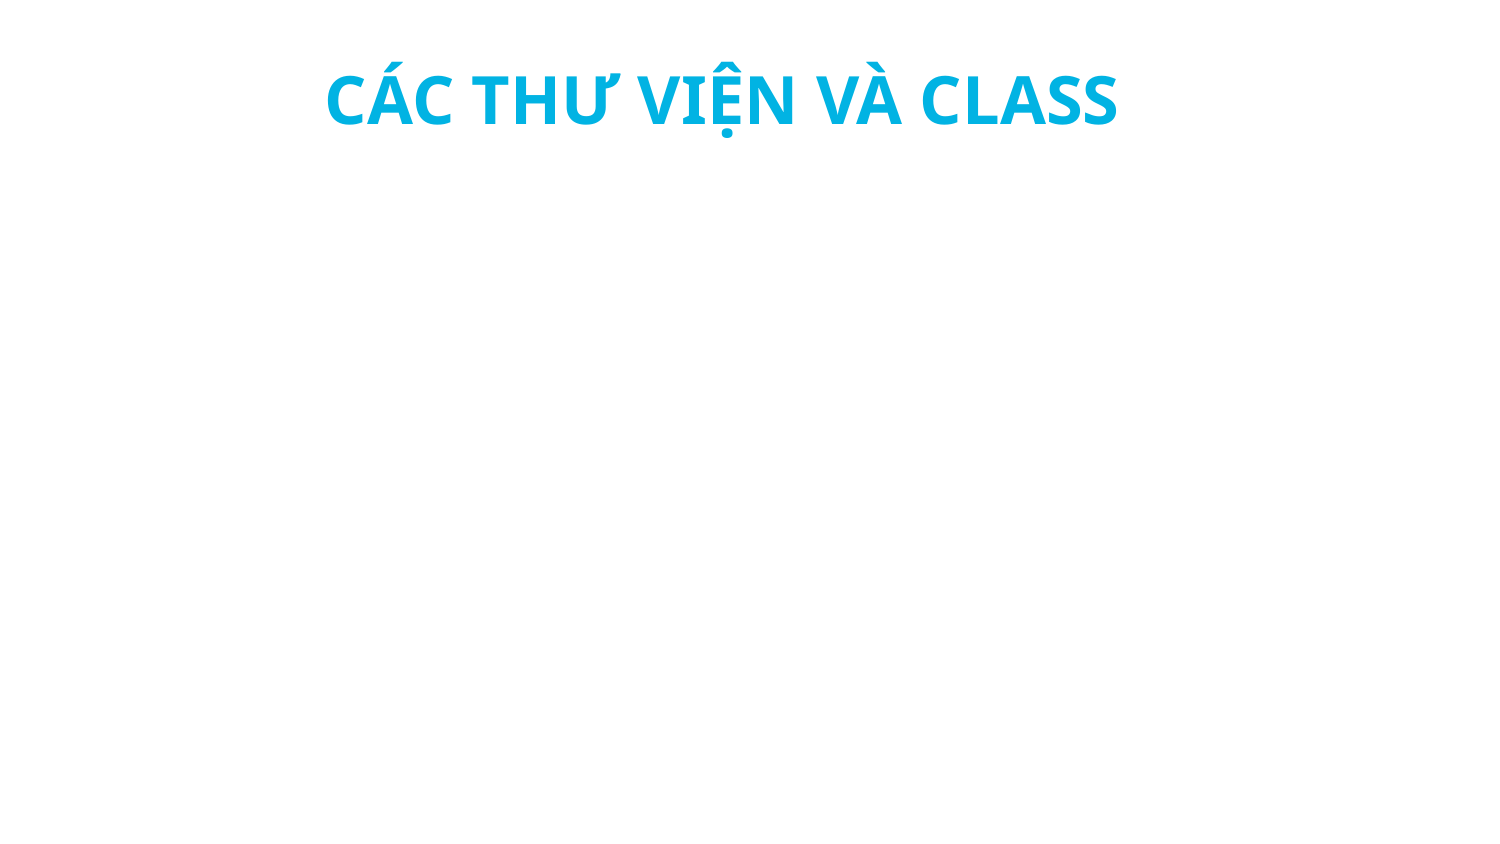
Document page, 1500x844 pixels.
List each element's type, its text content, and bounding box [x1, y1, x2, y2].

text_box CÁC THƯ VIỆN VÀ CLASS [88, 42, 1357, 153]
